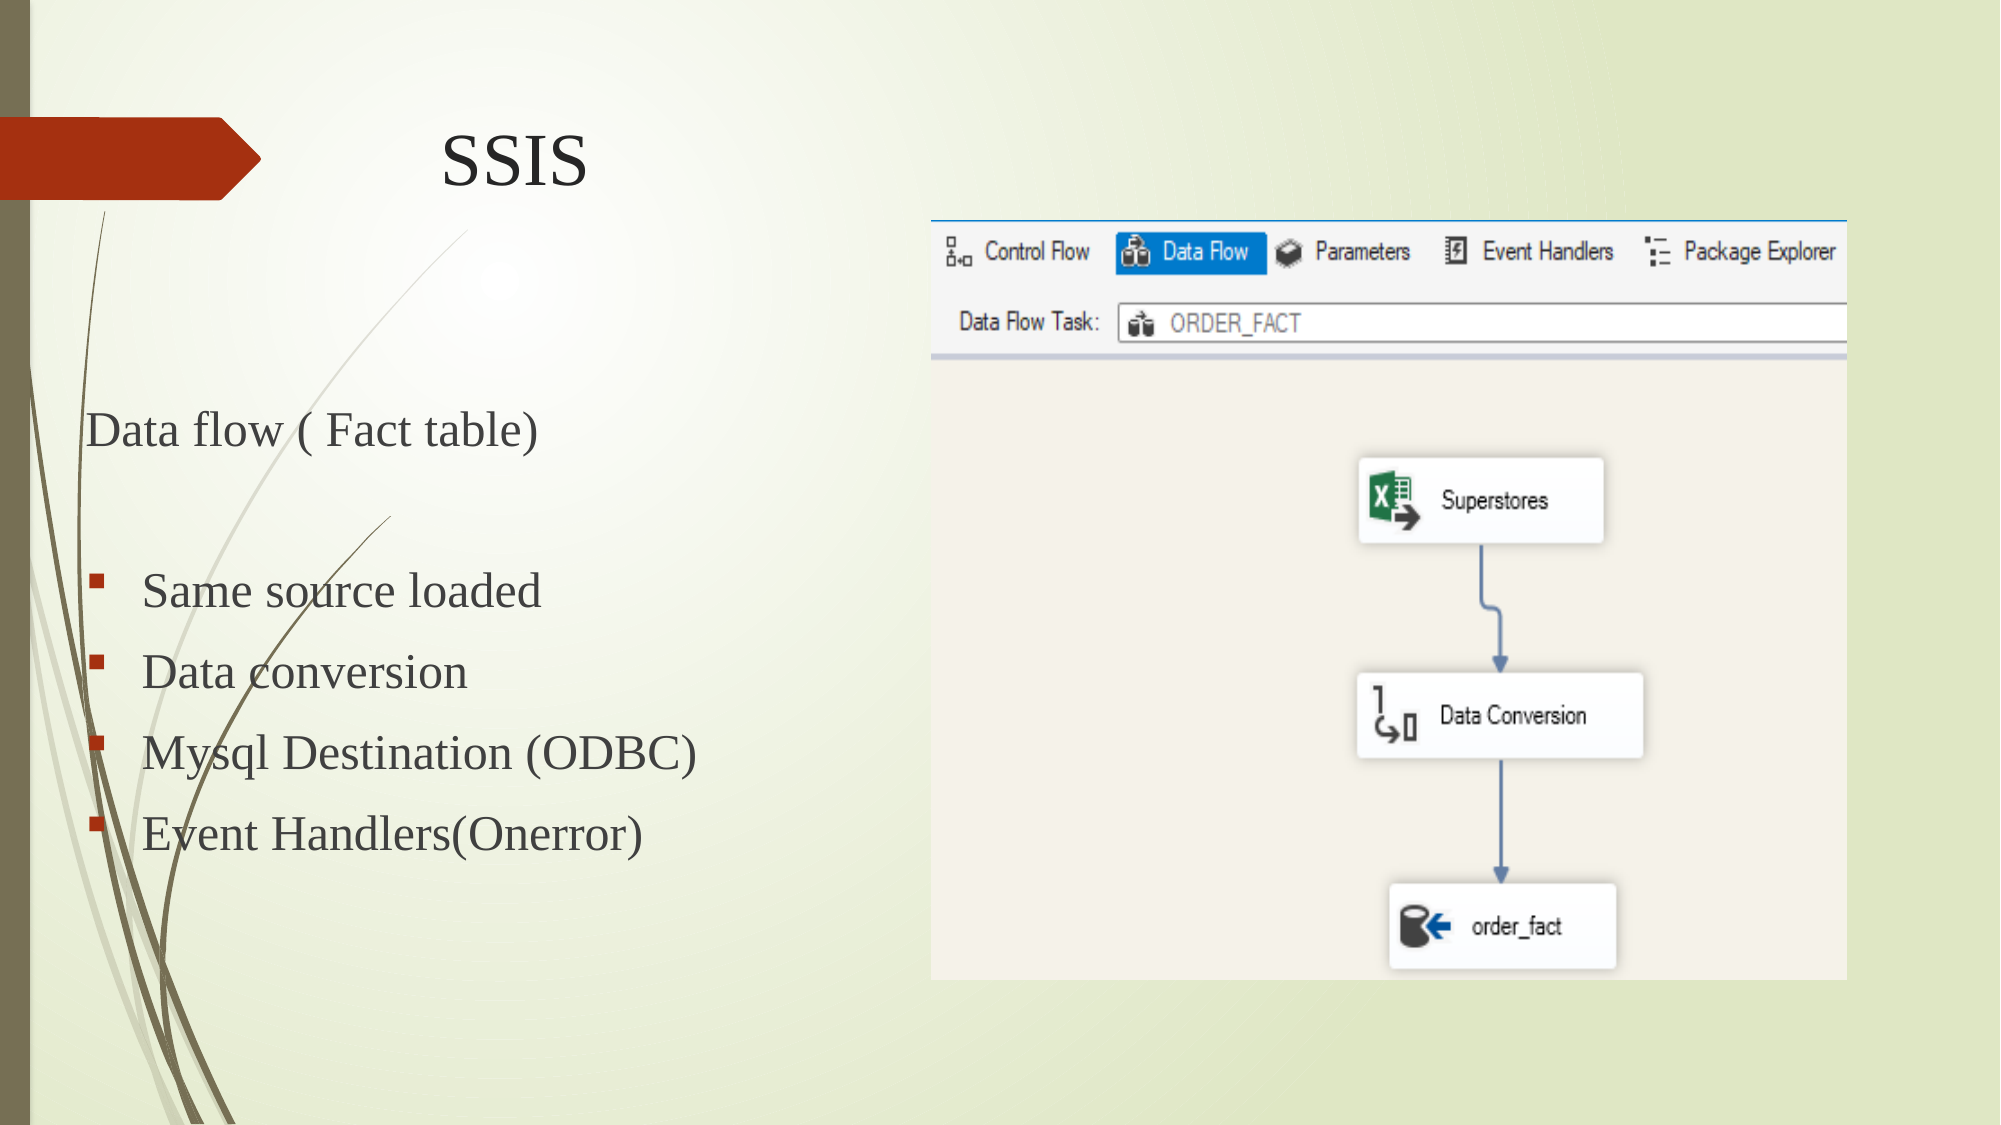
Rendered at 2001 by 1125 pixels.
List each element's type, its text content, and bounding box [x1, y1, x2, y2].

list Data flow ( Fact table) Same source loaded Data conversion Mysql Destination (ODBC) Event Handlers(Onerror) [70, 388, 1135, 1041]
picture [930, 220, 1847, 980]
title SSIS [425, 102, 1888, 313]
